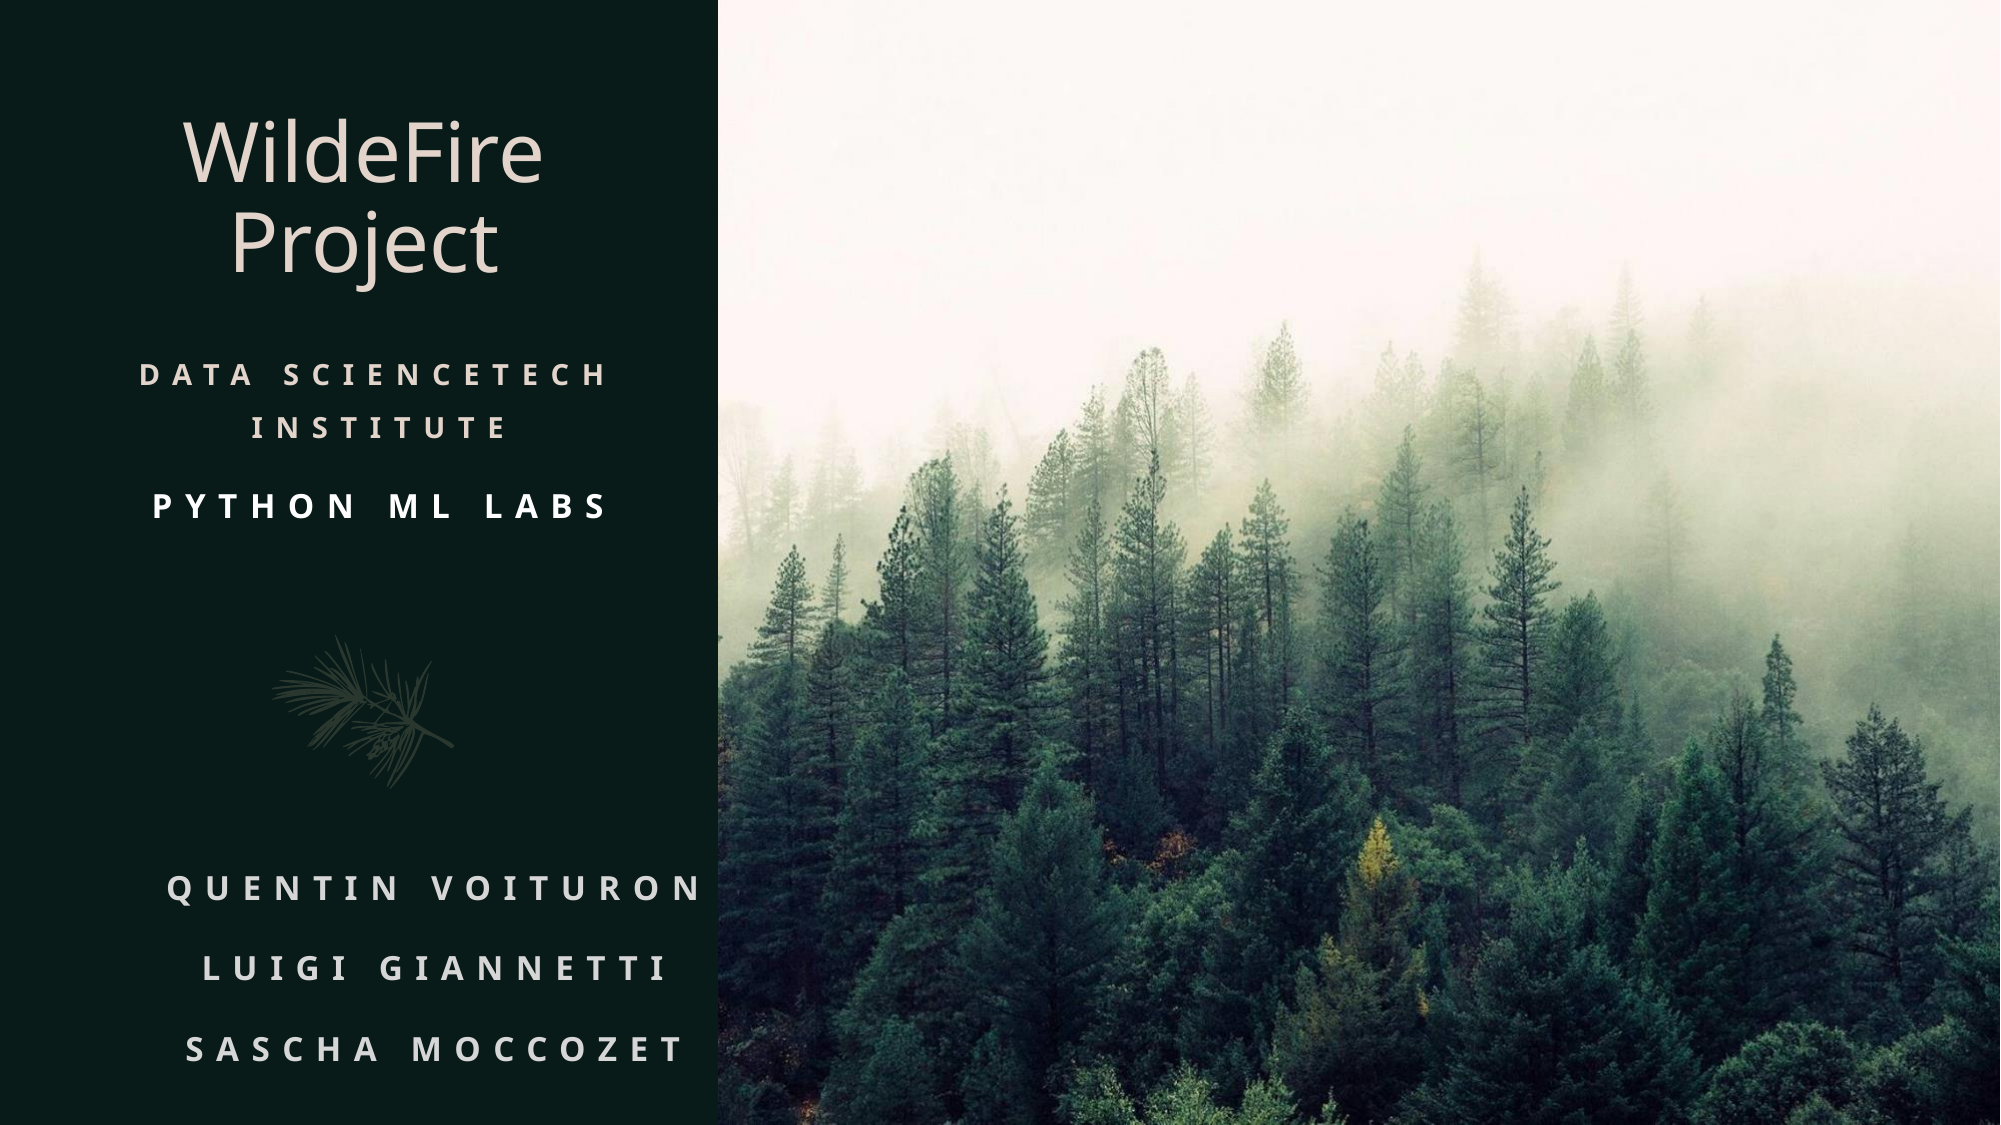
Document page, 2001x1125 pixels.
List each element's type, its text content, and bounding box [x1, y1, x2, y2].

subtitle Quentin VoituroN Luigi Giannetti Sascha MOCCOZET [122, 839, 718, 1110]
text_box Data ScienceTech Institute Python ML Labs [53, 331, 703, 602]
title WildeFire Project [112, 70, 617, 299]
picture [718, 0, 2000, 1125]
